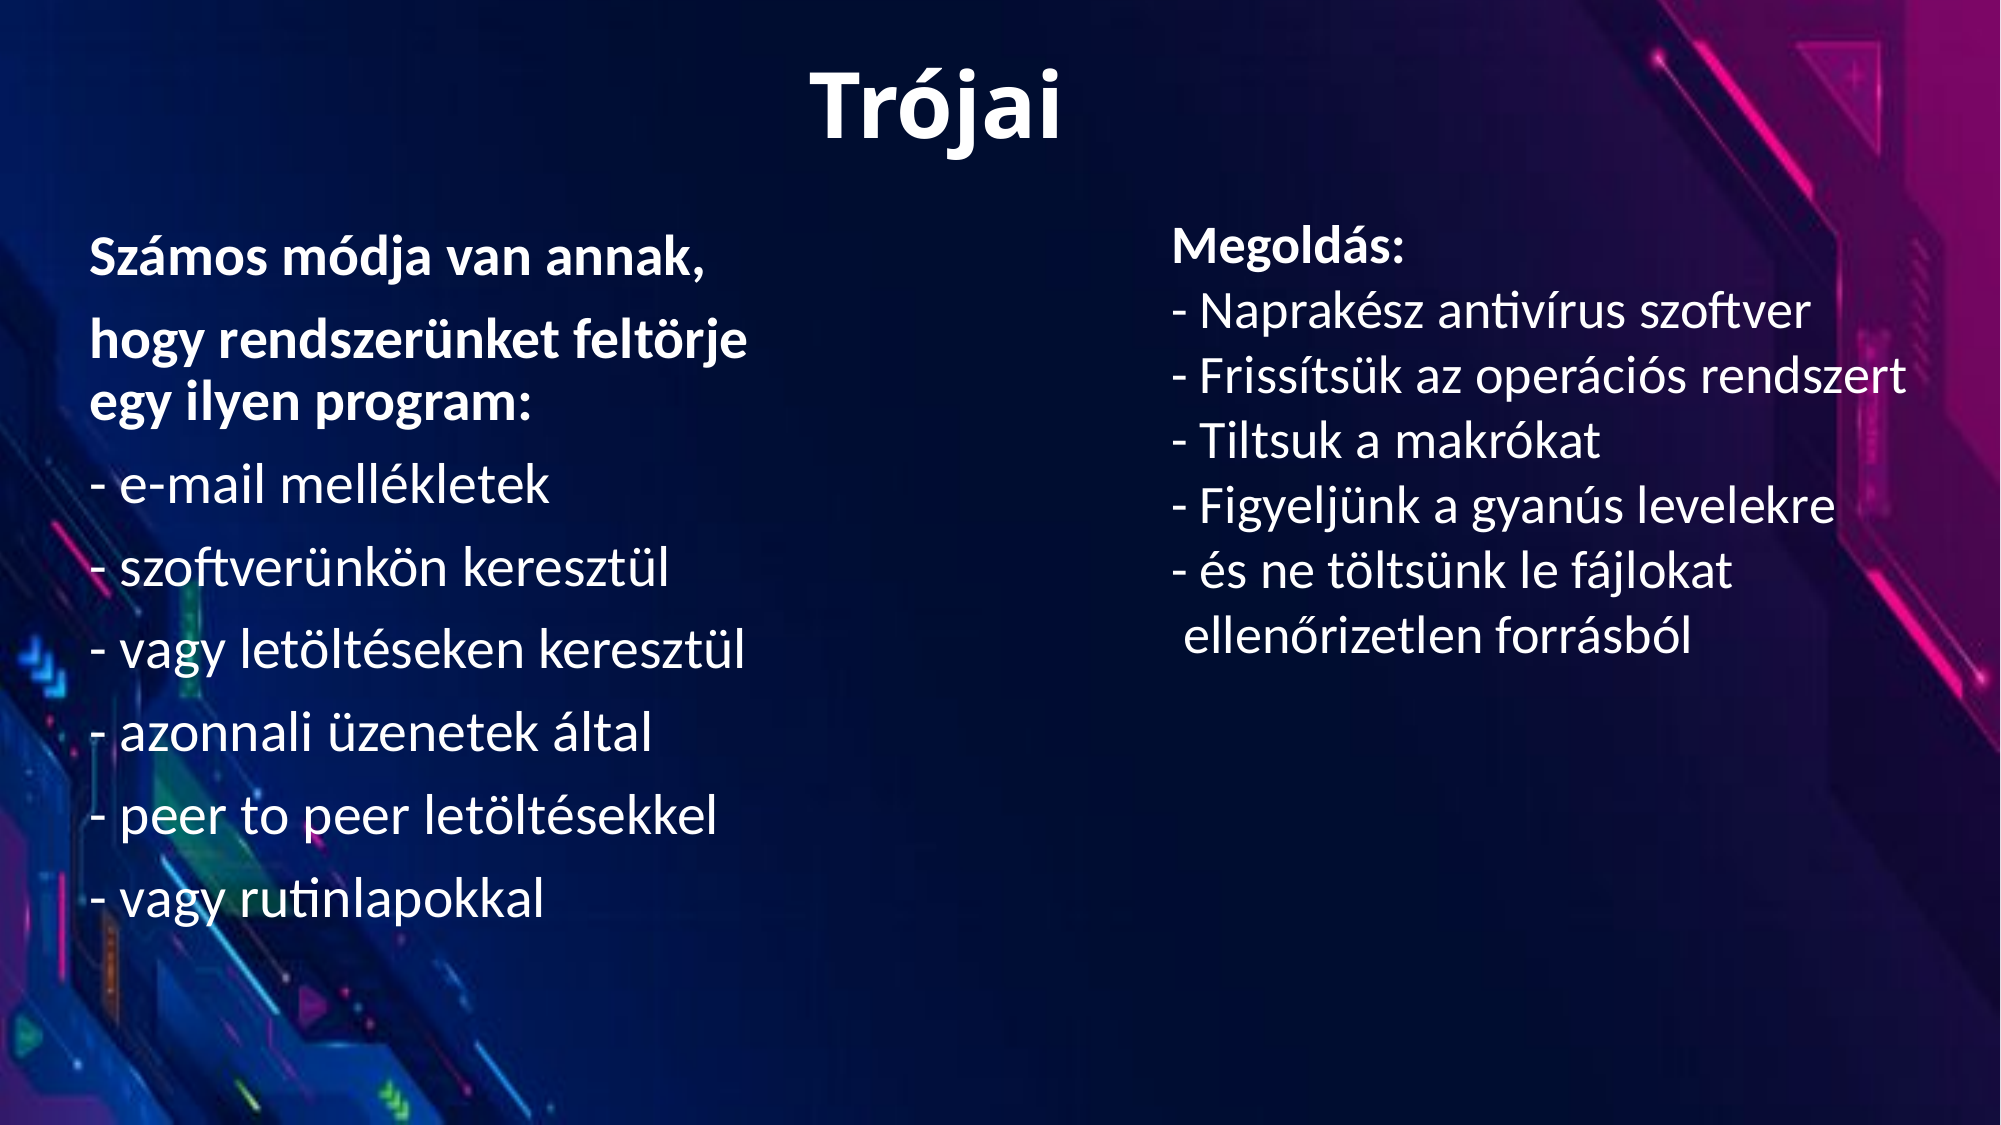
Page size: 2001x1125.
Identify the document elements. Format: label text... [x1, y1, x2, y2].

title Trójai [74, 0, 1800, 218]
text_box Megoldás: - Naprakész antivírus szoftver - Frissítsük az operációs rendszert - Tiltsuk a makrókat - Figyeljünk a gyanús levelekre - és ne töltsünk le fájlokat ellenőrizetlen forrásból [1156, 202, 1970, 672]
list Számos módja van annak, hogy rendszerünket feltörje egy ilyen program: - e-mail mellékletek - szoftverünkön keresztül - vagy letöltéseken keresztül - azonnali üzenetek által - peer to peer letöltésekkel - vagy rutinlapokkal [74, 218, 859, 940]
picture [0, 0, 2001, 1125]
